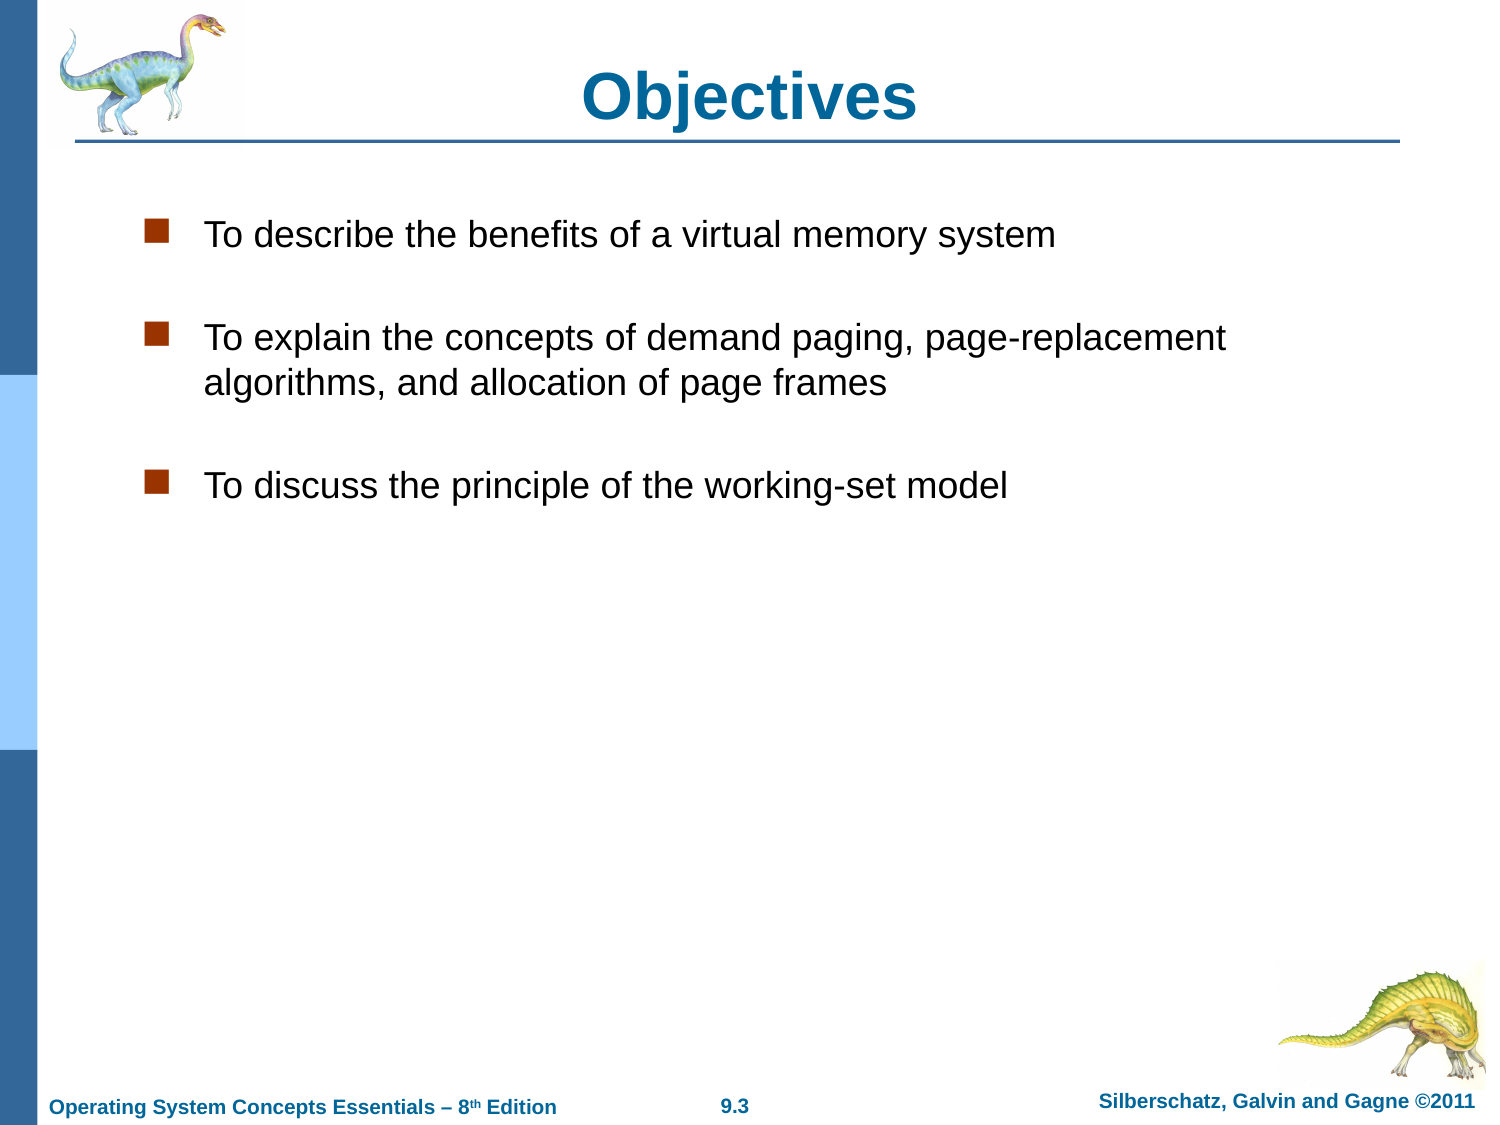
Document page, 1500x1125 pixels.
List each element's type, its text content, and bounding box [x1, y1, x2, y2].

picture [1275, 959, 1486, 1090]
list To describe the benefits of a virtual memory system To explain the concepts of demand paging, page-replacement algorithms, and allocation of page frames To discuss the principle of the working-set model [132, 202, 1389, 946]
title Objectives [74, 45, 1426, 141]
picture [46, 0, 244, 149]
